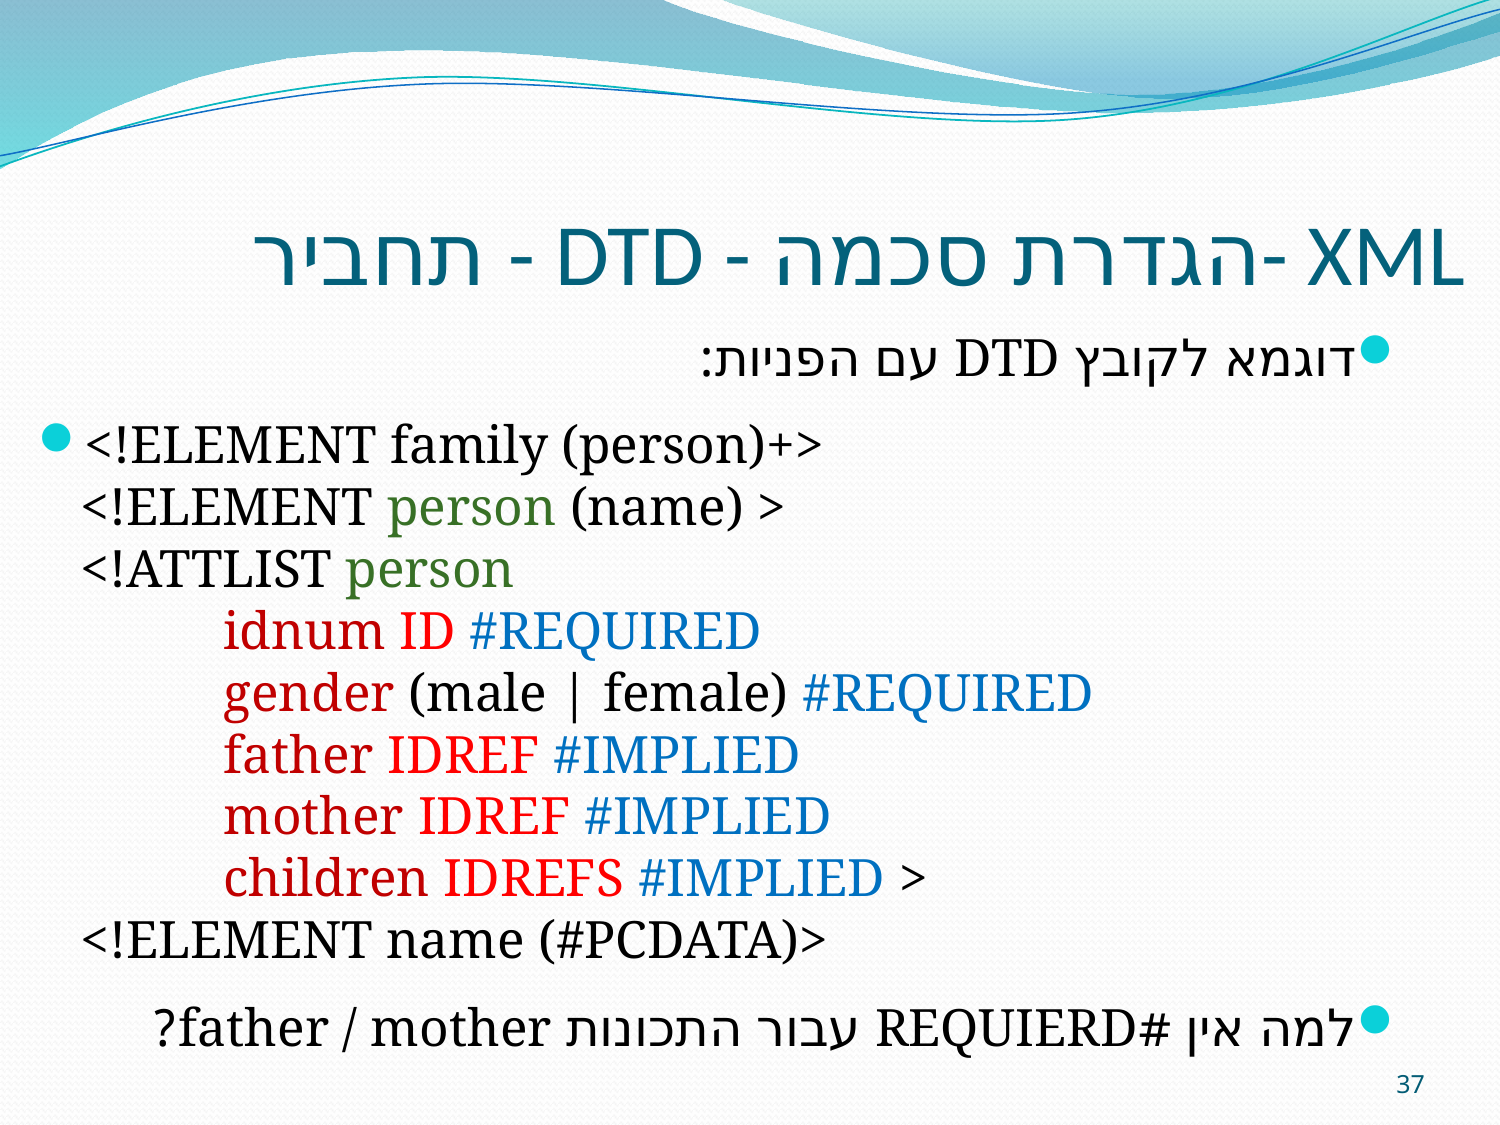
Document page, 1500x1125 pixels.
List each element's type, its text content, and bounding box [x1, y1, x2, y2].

text_box תחביר - DTD - הגדרת סכמה- XML [23, 115, 1465, 303]
slide_number 37 [1299, 1042, 1425, 1103]
list דוגמא לקובץ DTD עם הפניות: <!ELEMENT family (person)+> <!ELEMENT person (name) > <!ATTLIST person idnum ID #REQUIRED gender (male | female) #REQUIRED father IDREF #IMPLIED mother IDREF #IMPLIED children IDREFS #IMPLIED > <!ELEMENT name (#PCDATA)> למה אין #REQUIERD עבור התכונות father / mother? [23, 317, 1418, 1067]
